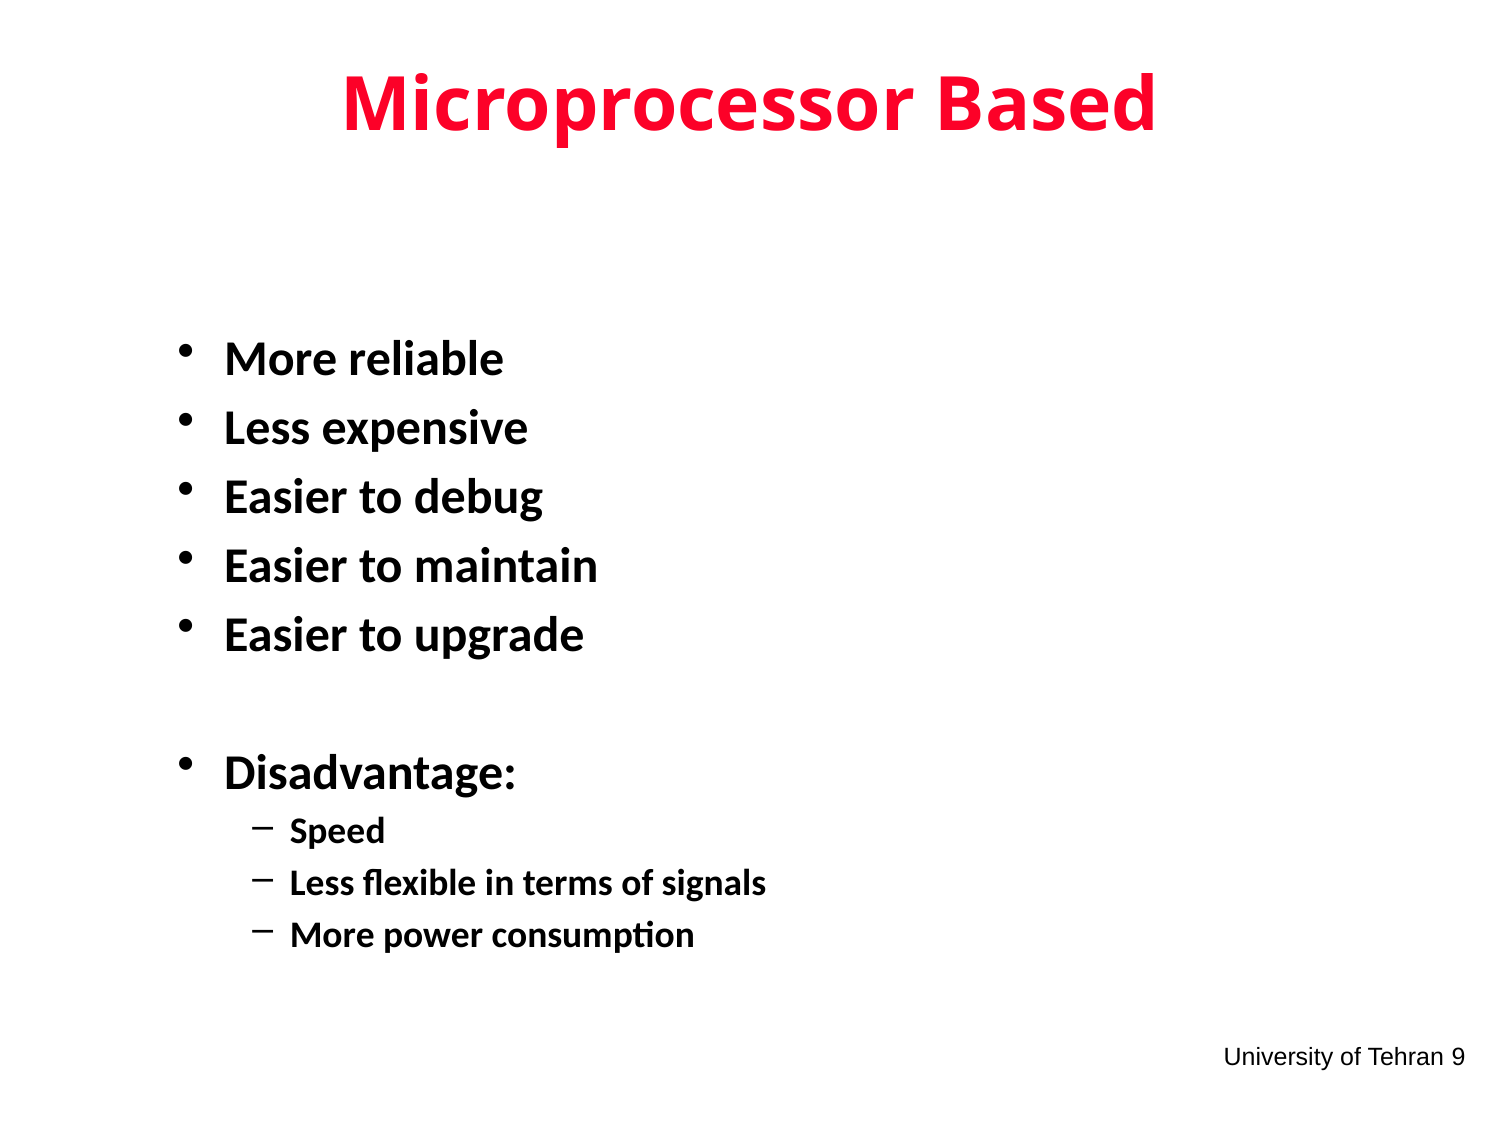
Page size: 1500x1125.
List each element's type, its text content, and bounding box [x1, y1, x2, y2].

title Microprocessor Based [162, 12, 1338, 200]
list More reliable Less expensive Easier to debug Easier to maintain Easier to upgrade Disadvantage: Speed Less flexible in terms of signals More power consumption [162, 324, 1338, 1000]
